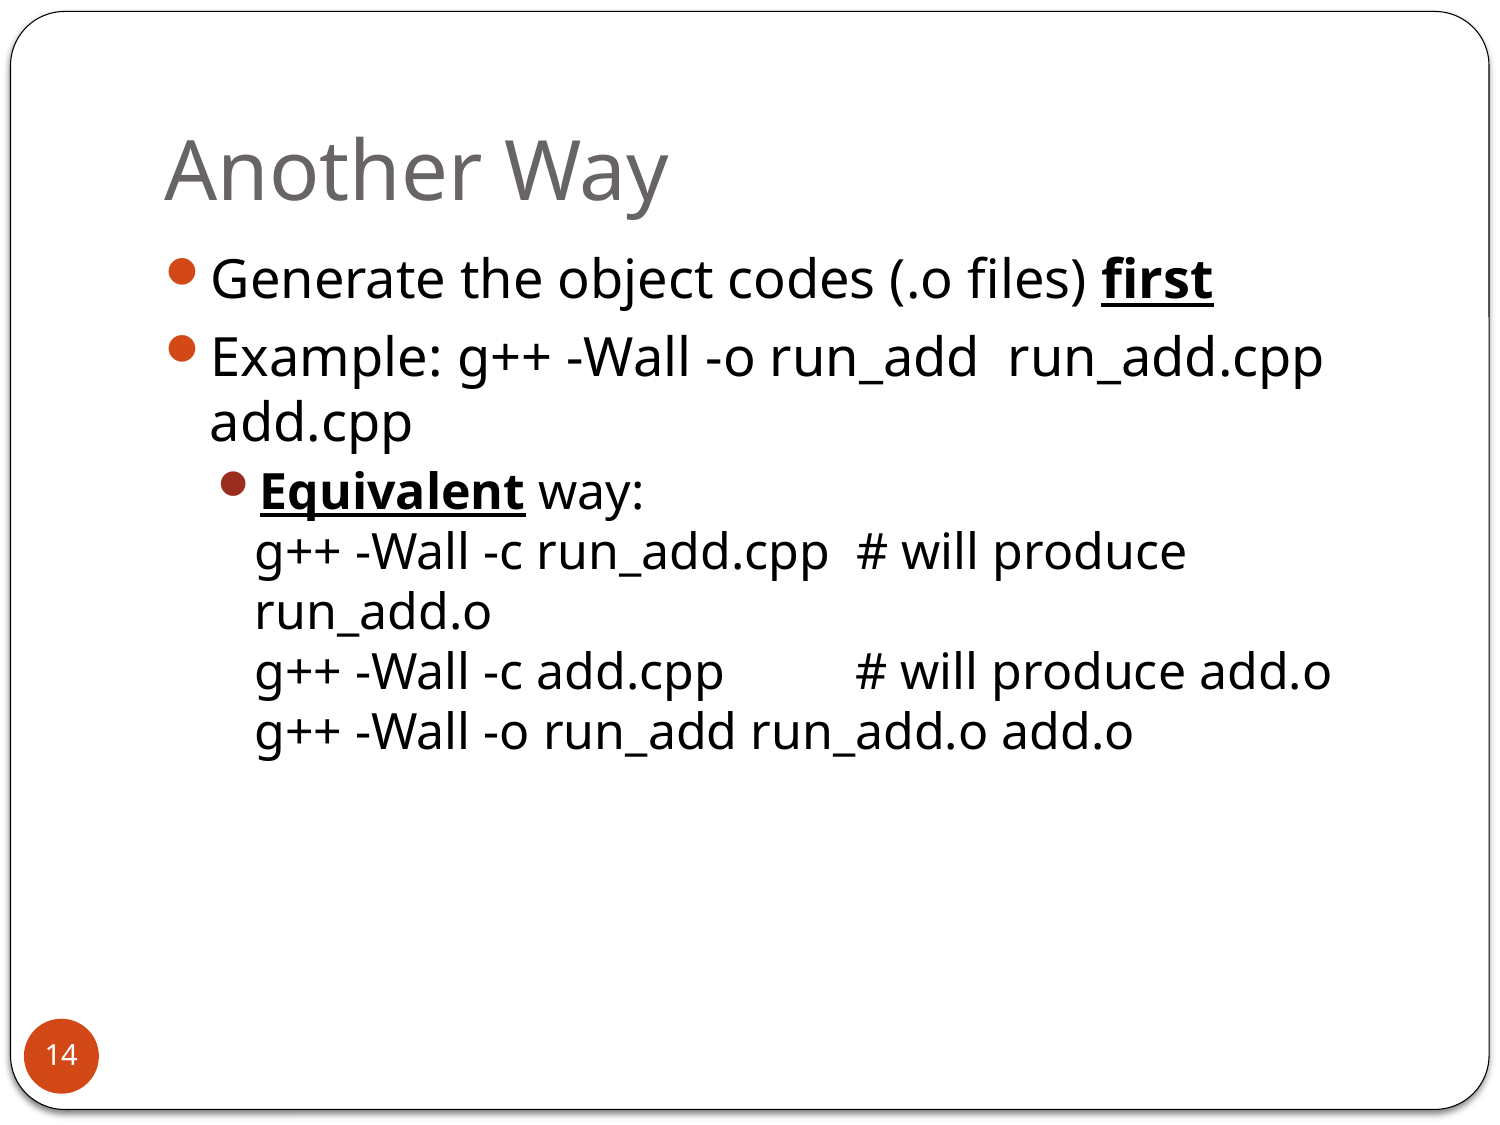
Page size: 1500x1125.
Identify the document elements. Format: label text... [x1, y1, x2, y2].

title Another Way [150, 45, 1425, 233]
slide_number 14 [23, 1018, 99, 1094]
list Generate the object codes (.o files) first Example: g++ -Wall -o run_add run_add.cpp add.cpp Equivalent way: g++ -Wall -c run_add.cpp # will produce run_add.o g++ -Wall -c add.cpp # will produce add.o g++ -Wall -o run_add run_add.o add.o [150, 237, 1425, 988]
